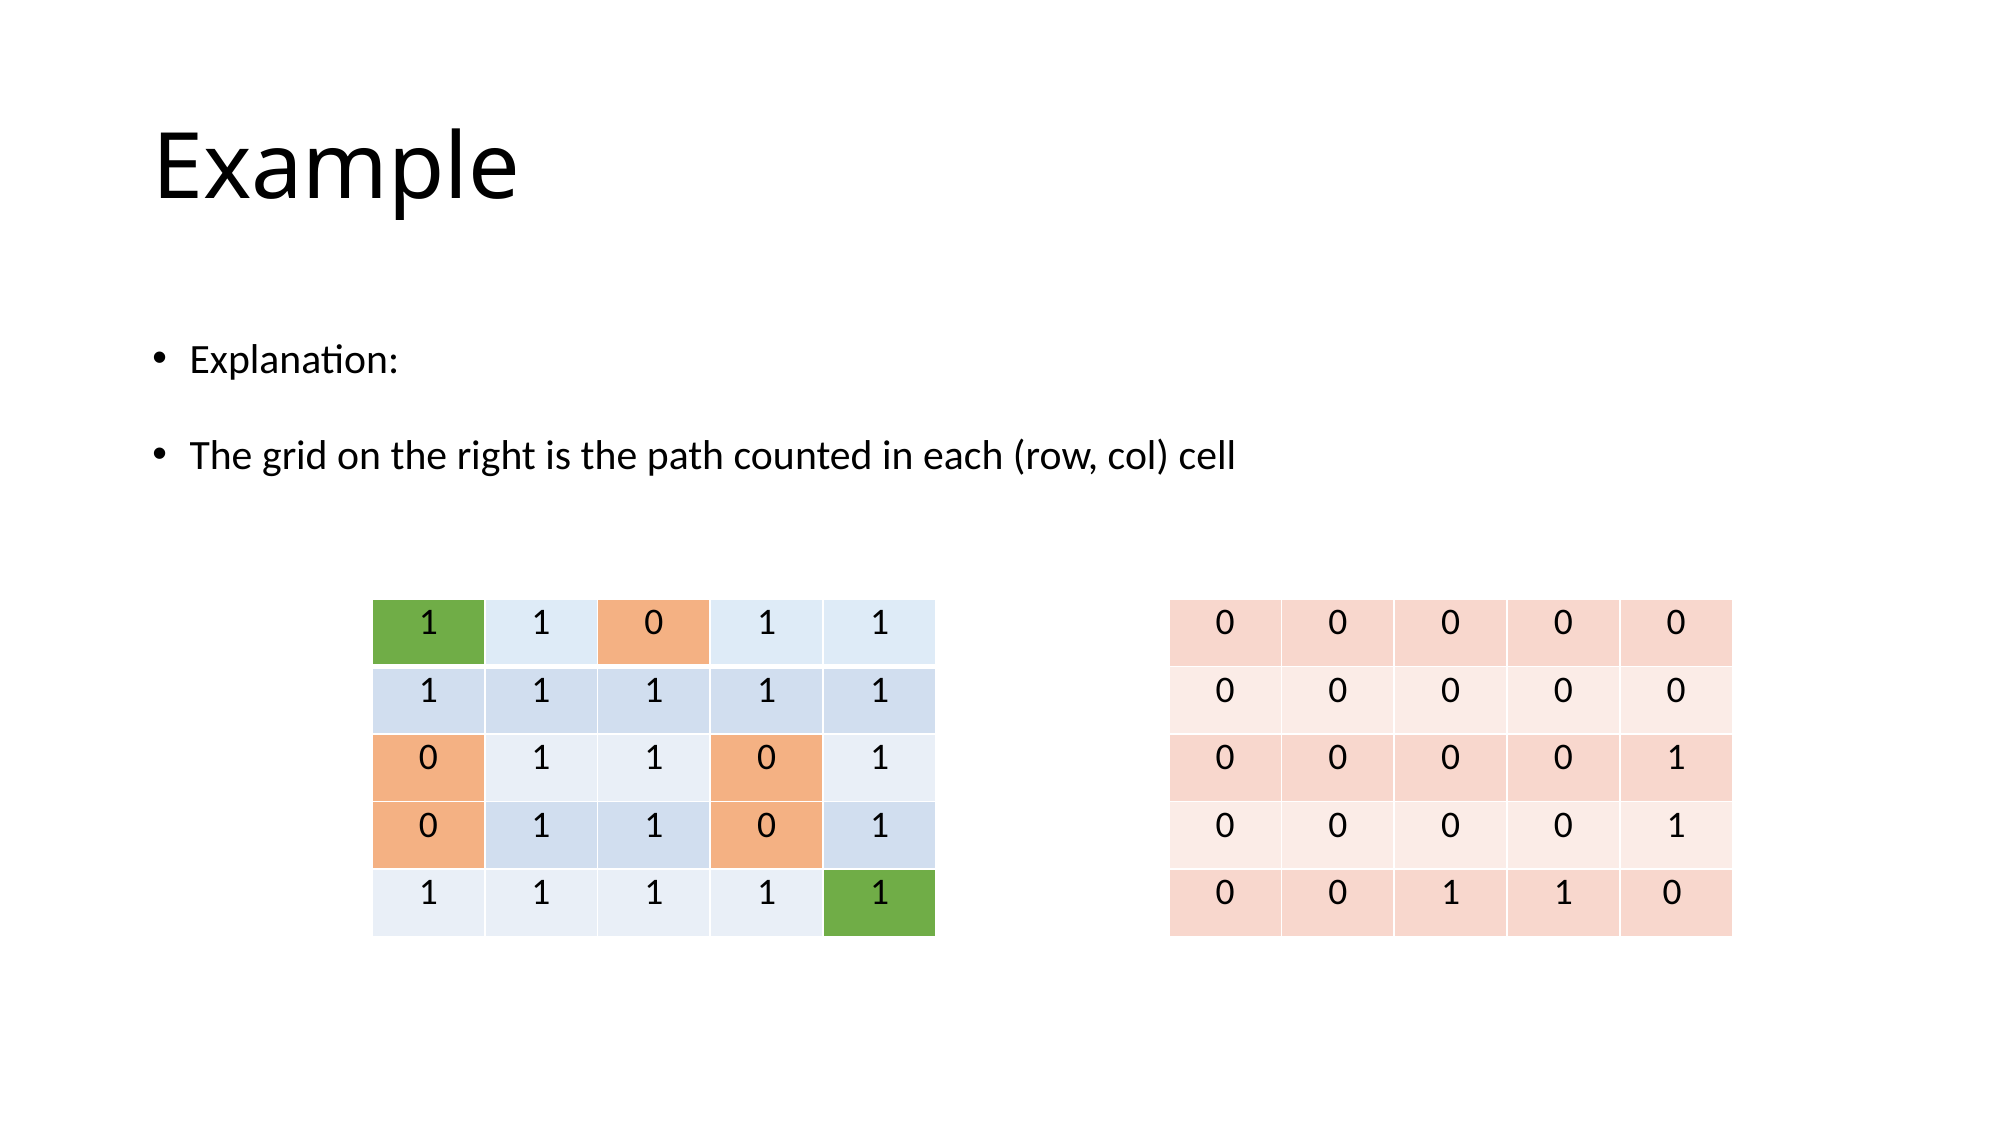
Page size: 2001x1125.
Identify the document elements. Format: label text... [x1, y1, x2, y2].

table_cell 1 [824, 669, 935, 733]
table_cell 1 [711, 669, 822, 733]
table_cell 1 [598, 735, 709, 801]
table_cell 0 [1170, 667, 1281, 733]
text_box Example [137, 59, 1863, 278]
table_cell 1 [486, 735, 597, 801]
table_header 0 [1395, 600, 1506, 666]
table_cell 1 [486, 669, 597, 733]
table_cell 1 [1621, 735, 1732, 801]
table_cell 0 [1508, 735, 1619, 801]
table_cell 0 [1170, 735, 1281, 801]
table_header 0 [1508, 600, 1619, 666]
table_header 1 [824, 600, 935, 664]
table_cell 0 [1621, 667, 1732, 733]
table_header 1 [711, 600, 822, 664]
table_cell 0 [1282, 870, 1393, 936]
table_cell 0 [1621, 870, 1732, 936]
table_cell 0 [1170, 870, 1281, 936]
table_cell 1 [824, 802, 935, 868]
table_cell 0 [373, 802, 484, 868]
table_cell 0 [1508, 667, 1619, 733]
table_cell 0 [711, 735, 822, 801]
table_cell 1 [1621, 802, 1732, 868]
table_cell 1 [598, 870, 709, 936]
table_cell 0 [1170, 802, 1281, 868]
table_cell 0 [1395, 802, 1506, 868]
table_cell 1 [598, 669, 709, 733]
table_cell 0 [1395, 667, 1506, 733]
table_cell 1 [824, 870, 935, 936]
table_header 1 [486, 600, 597, 664]
table_cell 0 [1282, 667, 1393, 733]
table_cell 1 [486, 870, 597, 936]
table_cell 0 [711, 802, 822, 868]
table_cell 1 [486, 802, 597, 868]
table_cell 1 [373, 870, 484, 936]
table_cell 1 [1508, 870, 1619, 936]
table_cell 1 [711, 870, 822, 936]
table_header 0 [1621, 600, 1732, 666]
table_header 0 [1170, 600, 1281, 666]
table_header 1 [373, 600, 484, 664]
table_cell 1 [598, 802, 709, 868]
table_header 0 [598, 600, 709, 664]
table_cell 0 [1282, 735, 1393, 801]
text_box Explanation: The grid on the right is the path counted in each (row, col) cell [137, 299, 1863, 1014]
table_cell 0 [373, 735, 484, 801]
table_cell 0 [1395, 735, 1506, 801]
table_cell 0 [1282, 802, 1393, 868]
table_cell 1 [1395, 870, 1506, 936]
table_header 0 [1282, 600, 1393, 666]
table_cell 1 [373, 669, 484, 733]
table_cell 1 [824, 735, 935, 801]
table_cell 0 [1508, 802, 1619, 868]
